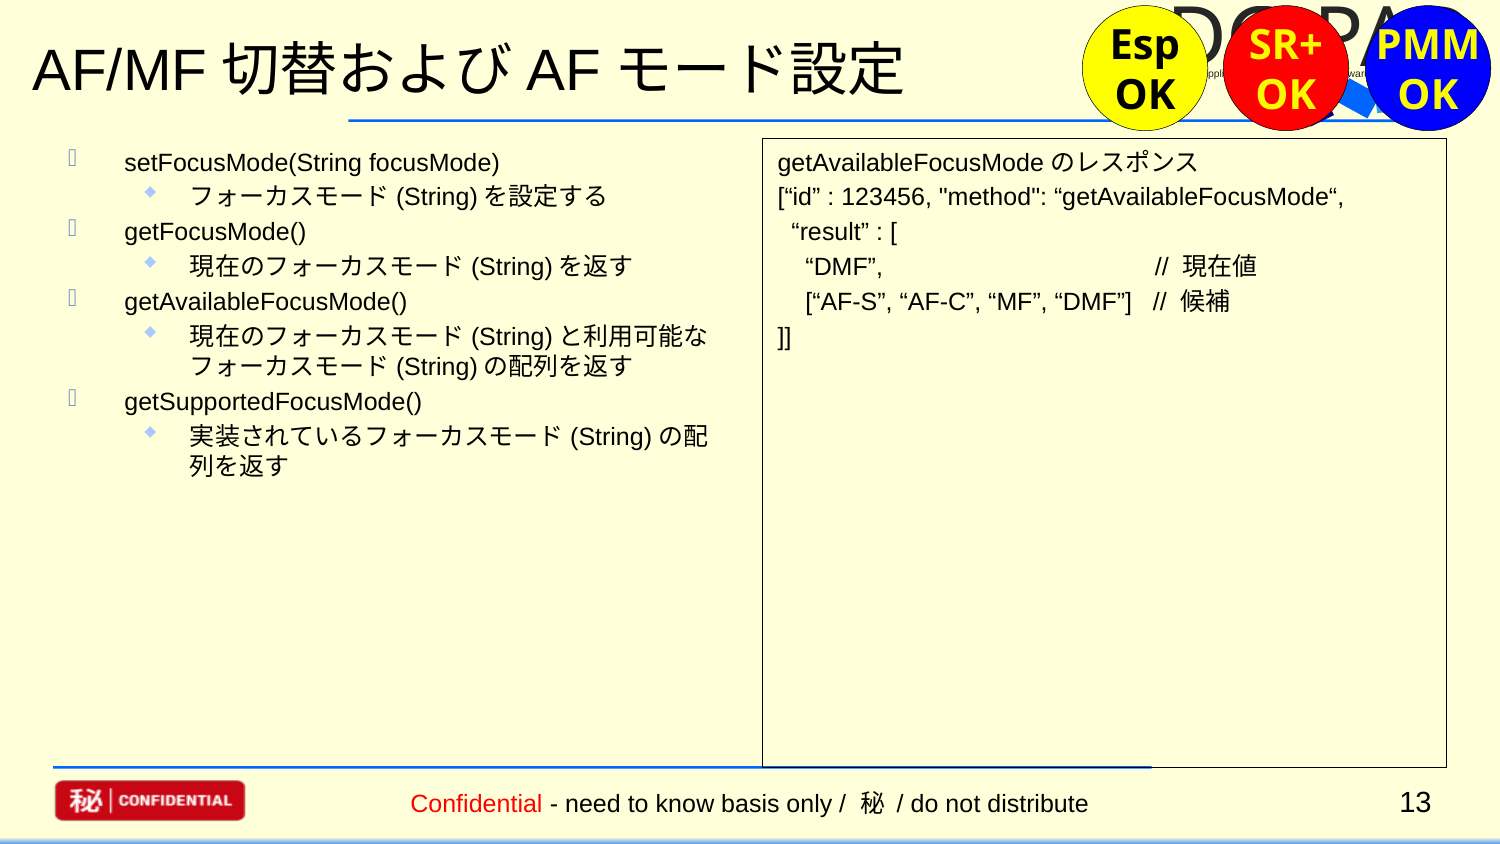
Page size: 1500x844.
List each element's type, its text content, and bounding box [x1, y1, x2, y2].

text_box SR+ OK [1223, 5, 1349, 131]
list getAvailableFocusModeのレスポンス [“id” : 123456, "method": “getAvailableFocusMode“, “result” : [ “DMF”, // 現在値 [“AF-S”, “AF-C”, “MF”, “DMF”] // 候補 ]] [762, 138, 1447, 768]
footer Confidential - need to know basis only / 秘 / do not distribute [200, 779, 1300, 839]
text_box PMM OK [1365, 5, 1491, 131]
picture [41, 776, 260, 825]
slide_number 13 [1328, 776, 1447, 814]
list setFocusMode(String focusMode) フォーカスモード(String)を設定する getFocusMode() 現在のフォーカスモード(String)を返す getAvailableFocusMode() 現在のフォーカスモード(String)と利用可能なフォーカスモード(String)の配列を返す getSupportedFocusMode() 実装されているフォーカスモード(String)の配列を返す [53, 138, 738, 768]
text_box Esp OK [1082, 5, 1208, 131]
title AF/MF切替およびAFモード設定 [17, 14, 1105, 121]
